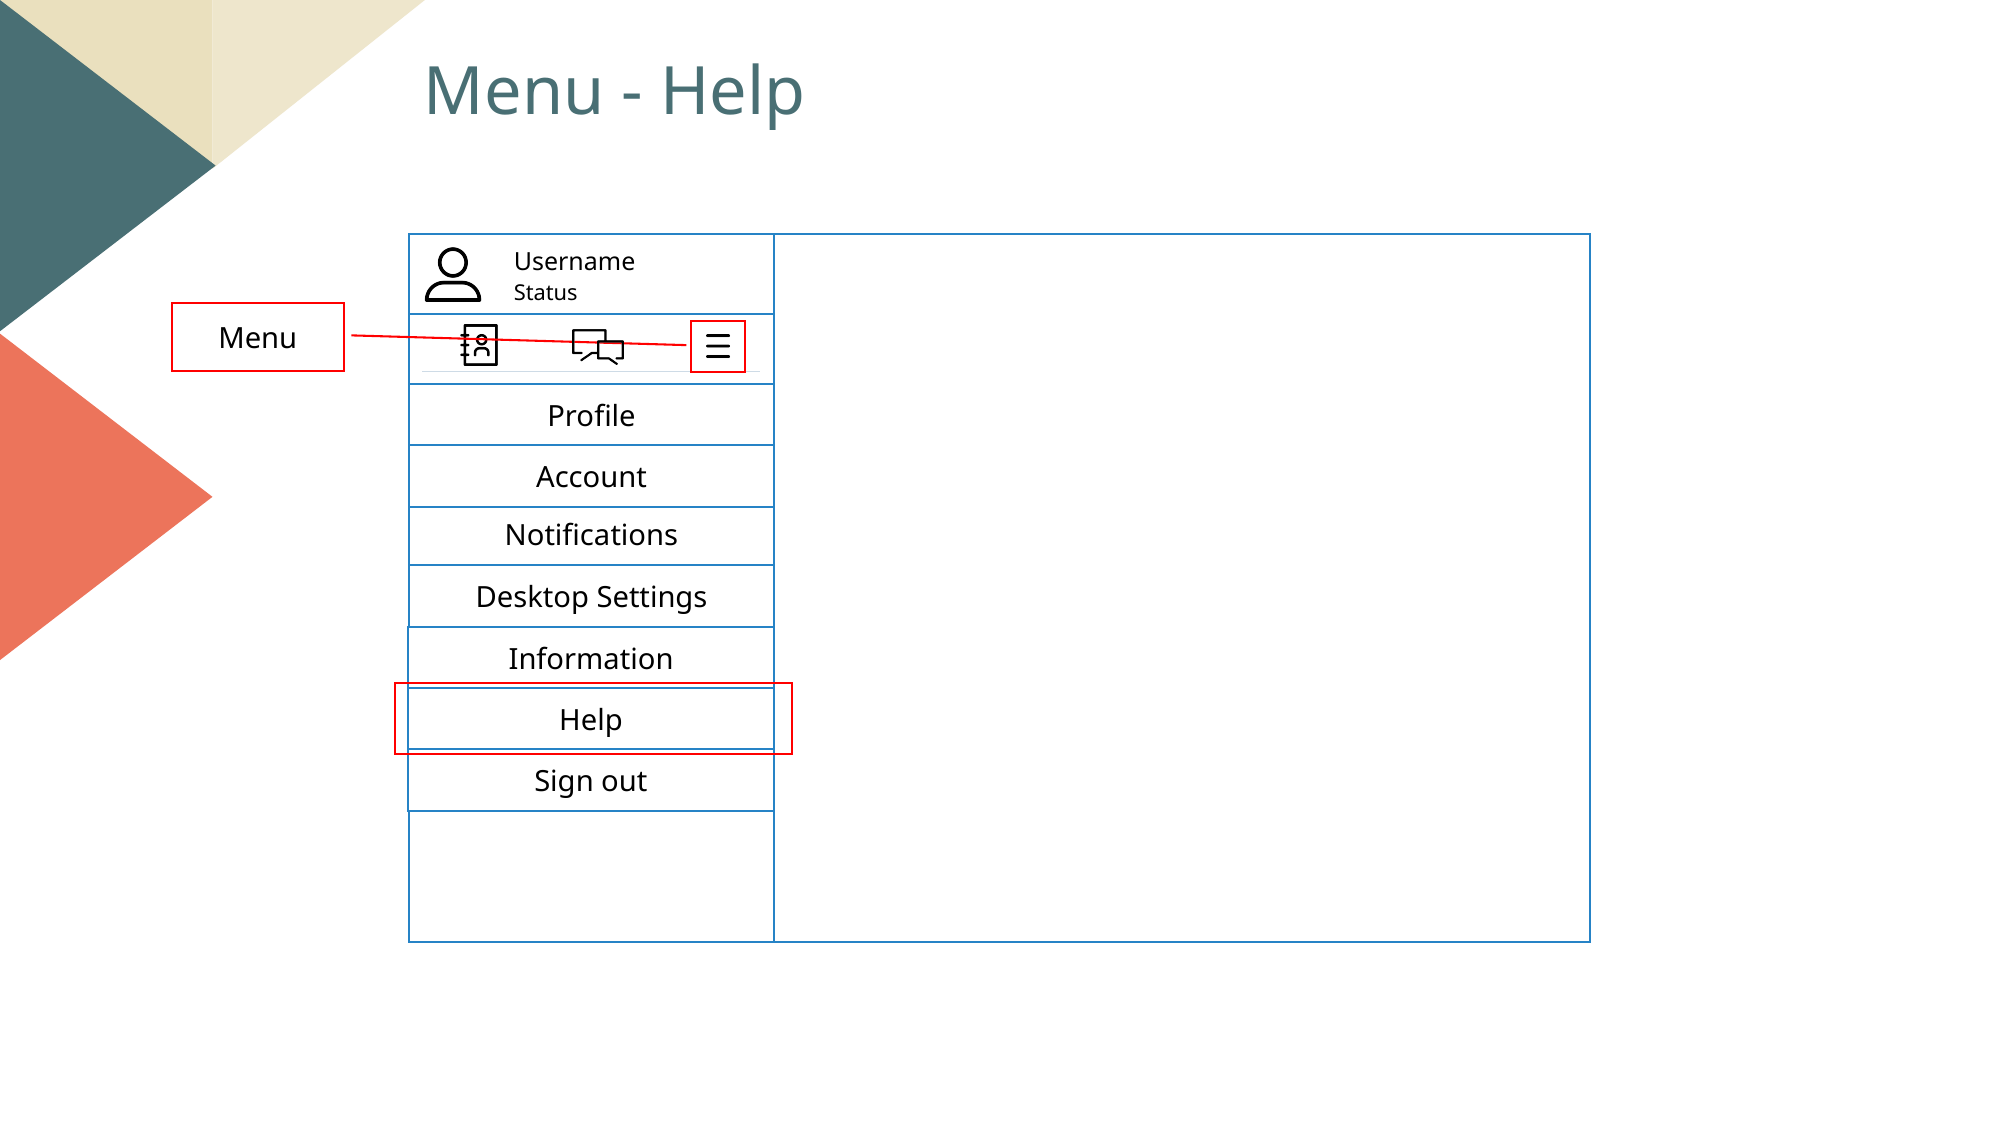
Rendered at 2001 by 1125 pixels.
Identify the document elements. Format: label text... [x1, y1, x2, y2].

text_box Profile [408, 383, 775, 444]
picture [572, 321, 624, 373]
text_box Menu - Help [408, 49, 1386, 138]
text_box Username [499, 238, 690, 270]
picture [693, 321, 743, 371]
text_box [775, 233, 1591, 943]
picture [457, 324, 500, 366]
text_box Status message [499, 270, 690, 313]
text_box Information [407, 626, 775, 682]
text_box [408, 233, 775, 313]
text_box [690, 320, 746, 371]
text_box [408, 812, 775, 943]
text_box Menu [624, 342, 687, 347]
text_box [394, 682, 793, 755]
picture [423, 244, 483, 305]
text_box [408, 313, 775, 383]
text_box Menu [171, 302, 345, 372]
text_box Sign out [407, 755, 775, 812]
text_box Menu [351, 334, 457, 340]
text_box Notifications [408, 508, 775, 564]
text_box Menu [500, 338, 572, 343]
text_box Account [408, 444, 775, 508]
text_box Desktop Settings [408, 564, 775, 628]
